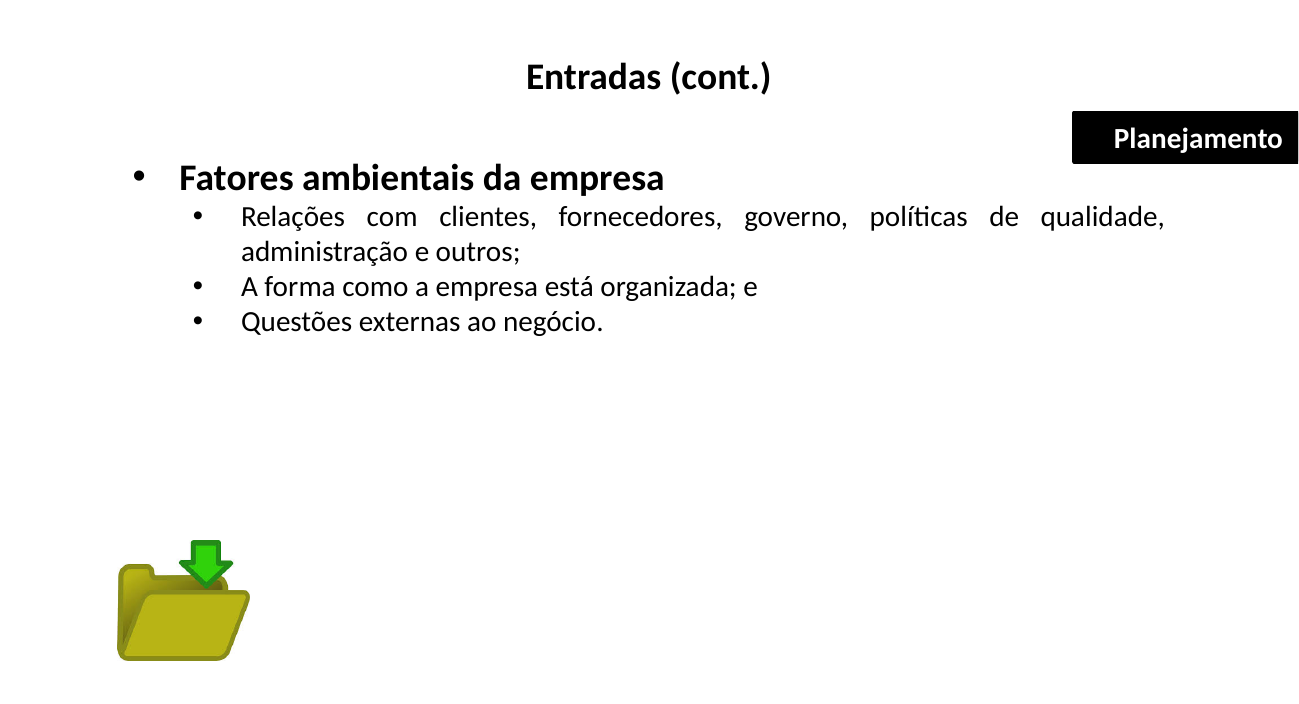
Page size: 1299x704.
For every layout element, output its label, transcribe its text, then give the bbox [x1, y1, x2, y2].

text_box Planejamento [1074, 112, 1299, 162]
text_box Entradas (cont.) [0, 44, 1299, 106]
picture [117, 540, 250, 661]
text_box Fatores ambientais da empresa Relações com clientes, fornecedores, governo, políticas de qualidade, administração e outros; A forma como a empresa está organizada; e Questões externas ao negócio. [117, 145, 1181, 348]
